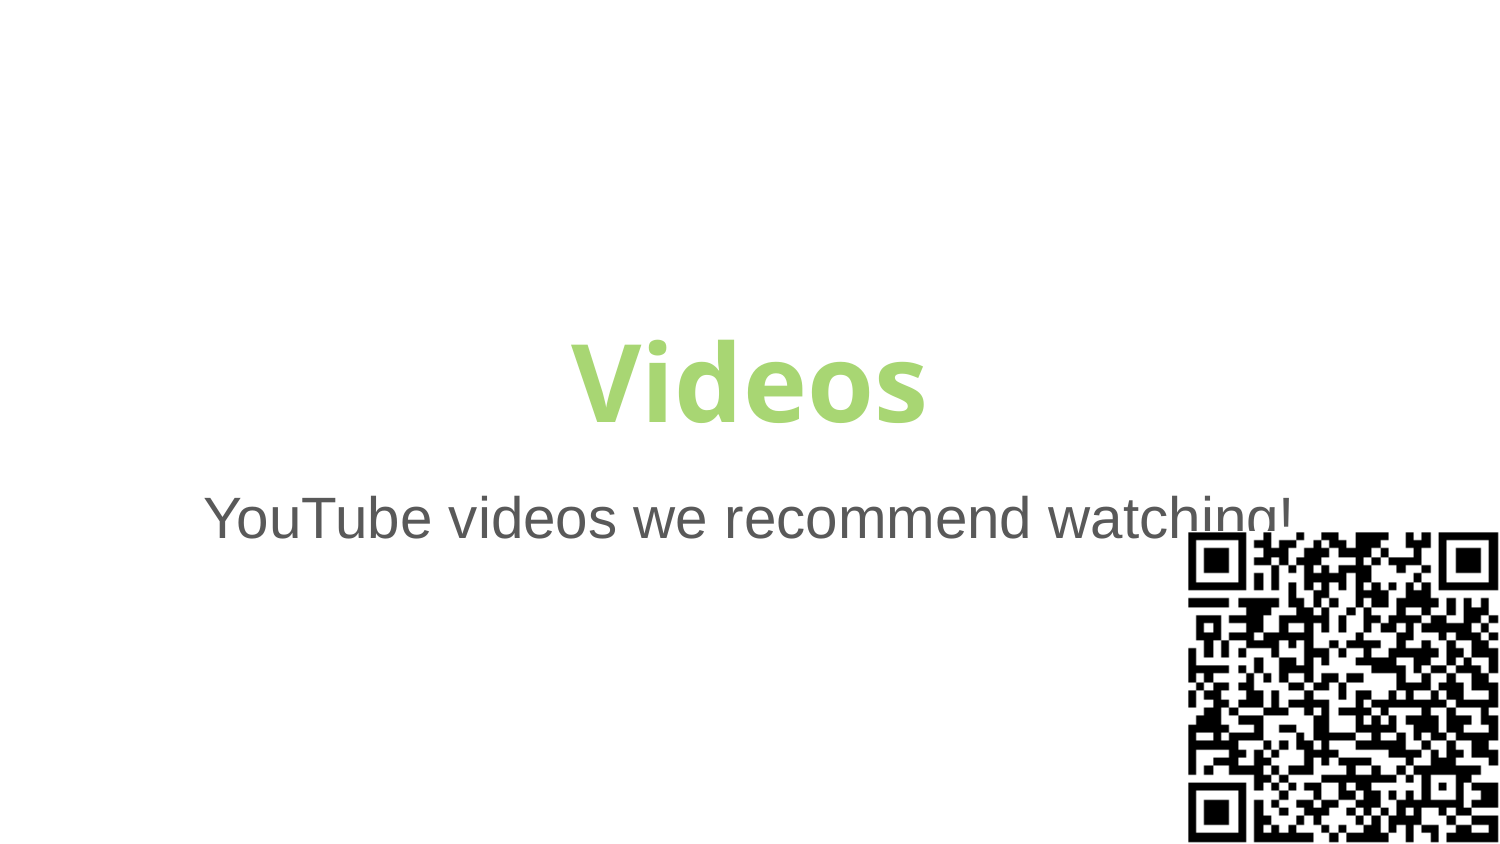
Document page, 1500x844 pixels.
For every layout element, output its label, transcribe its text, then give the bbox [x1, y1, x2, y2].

picture [1187, 530, 1500, 844]
subtitle YouTube videos we recommend watching! [51, 464, 1449, 595]
title Videos [51, 122, 1449, 459]
